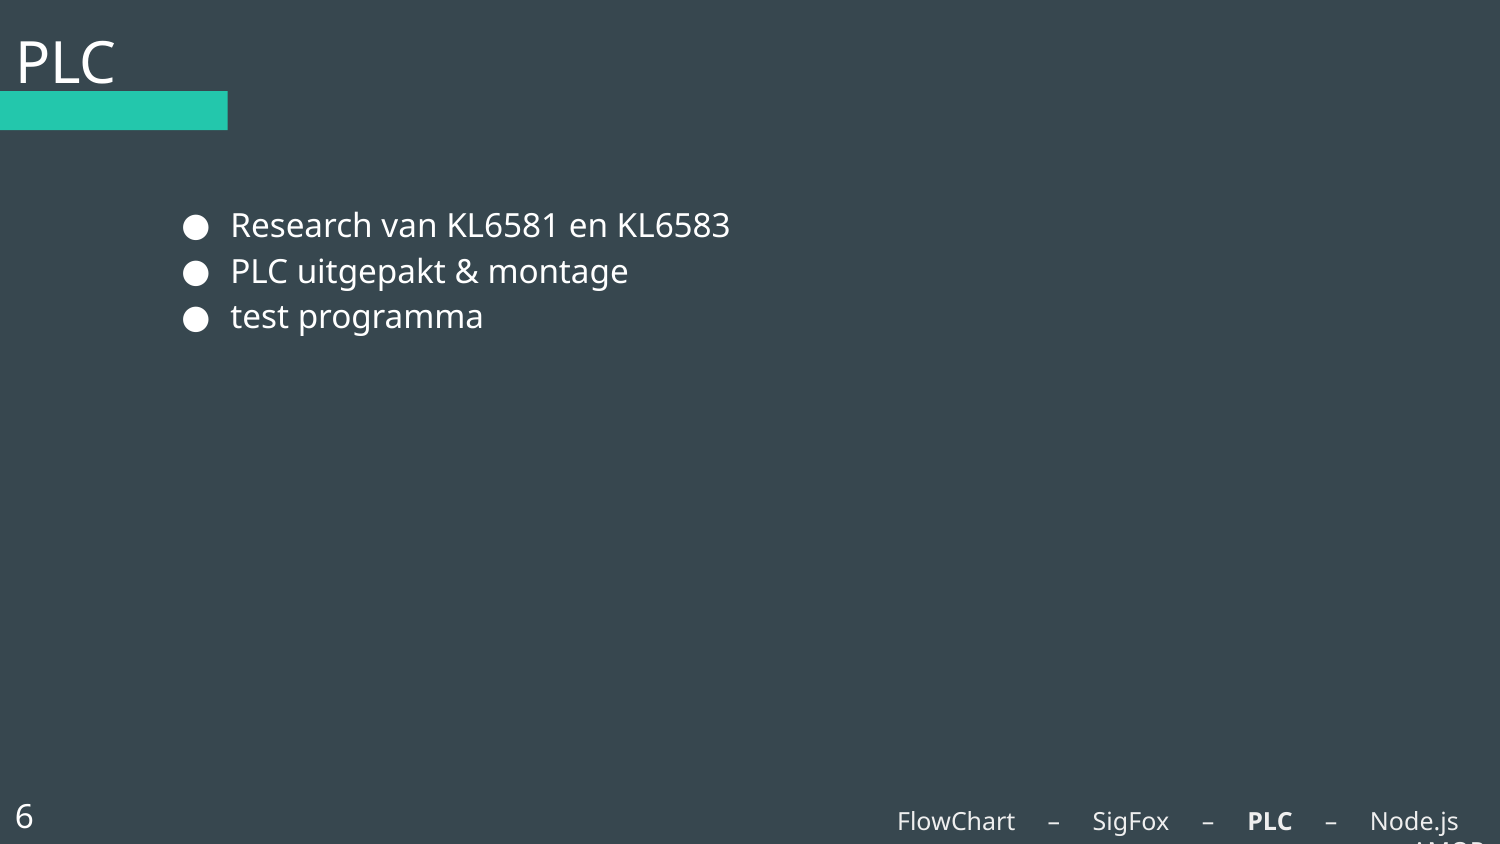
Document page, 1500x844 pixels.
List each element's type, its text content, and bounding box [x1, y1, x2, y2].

subtitle Research van KL6581 en KL6583 PLC uitgepakt & montage test programma [140, 183, 1399, 744]
text_box FlowChart – SigFox – PLC – Node.js - AMQP [870, 798, 1500, 844]
text_box 6 [0, 788, 31, 843]
title PLC [0, 0, 1192, 83]
